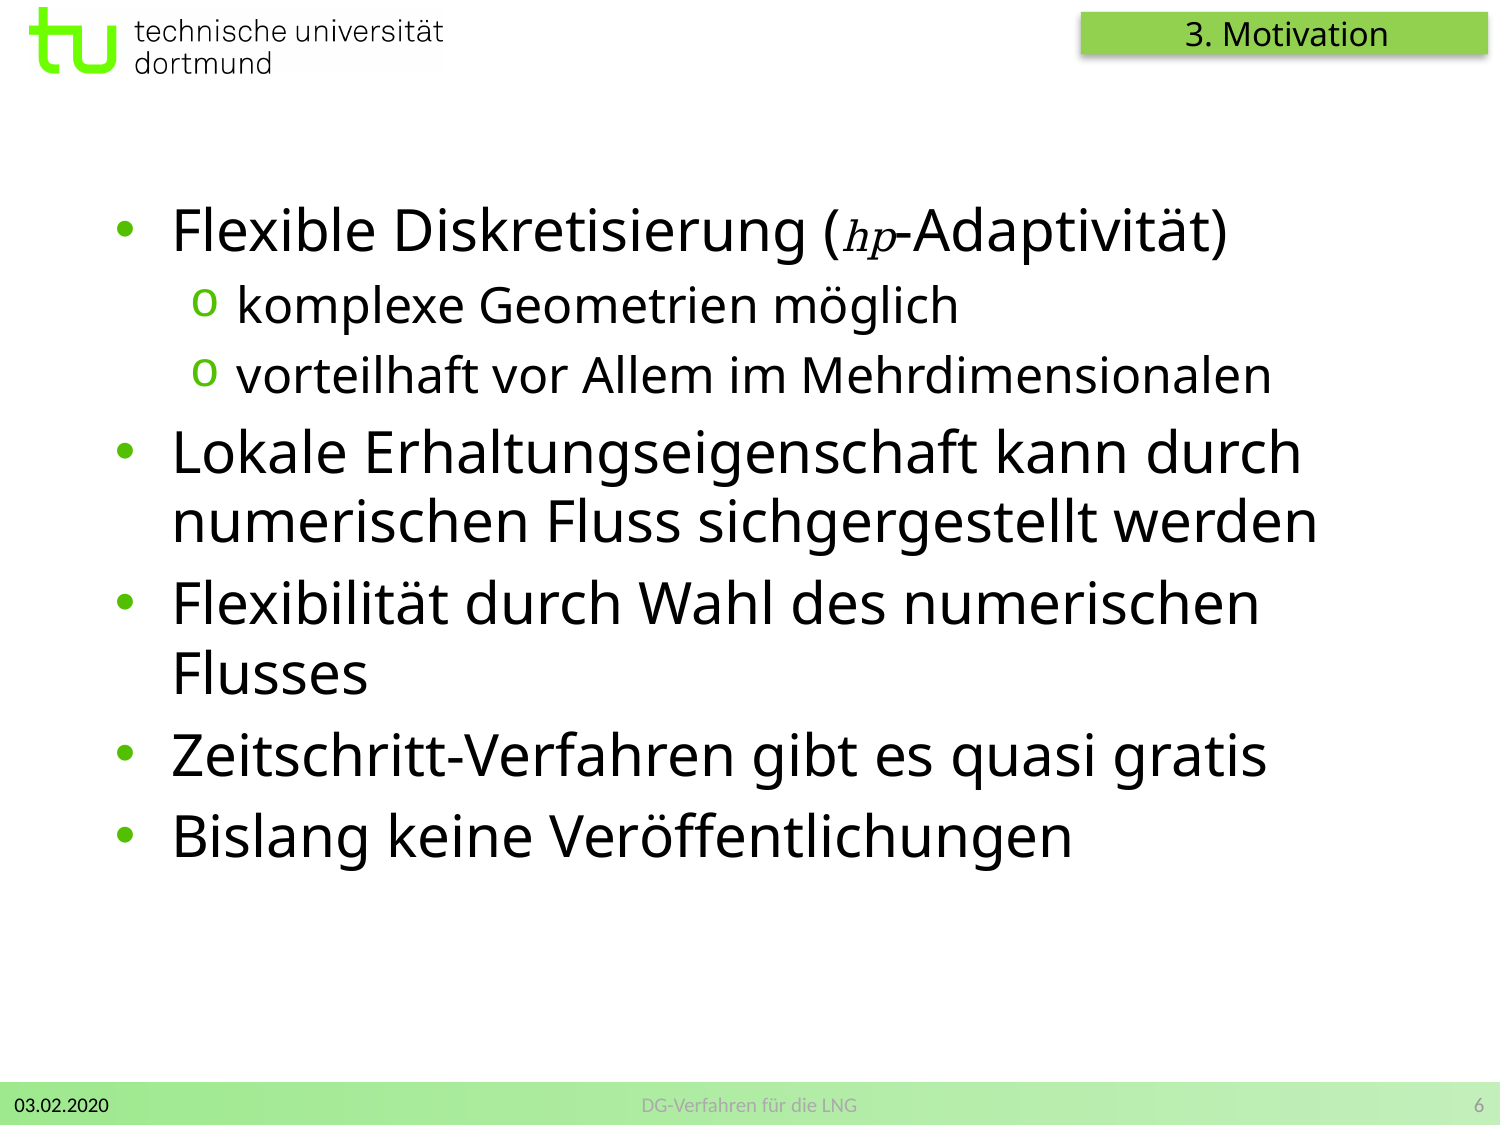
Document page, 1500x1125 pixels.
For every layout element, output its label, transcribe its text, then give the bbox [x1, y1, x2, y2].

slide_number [0, 1074, 350, 1125]
text_box Flexible Diskretisierung (hp-Adaptivität) komplexe Geometrien möglich vorteilhaft vor Allem im Mehrdimensionalen Lokale Erhaltungseigenschaft kann durch numerischen Fluss sichgergestellt werden Flexibilität durch Wahl des numerischen Flusses Zeitschritt-Verfahren gibt es quasi gratis Bislang keine Veröffentlichungen [99, 185, 1450, 1030]
footer DG-Verfahren für die LNG [511, 1074, 987, 1125]
slide_number 6 [1149, 1074, 1500, 1125]
text_box 3. Motivation [1080, 5, 1495, 101]
picture [29, 7, 443, 74]
